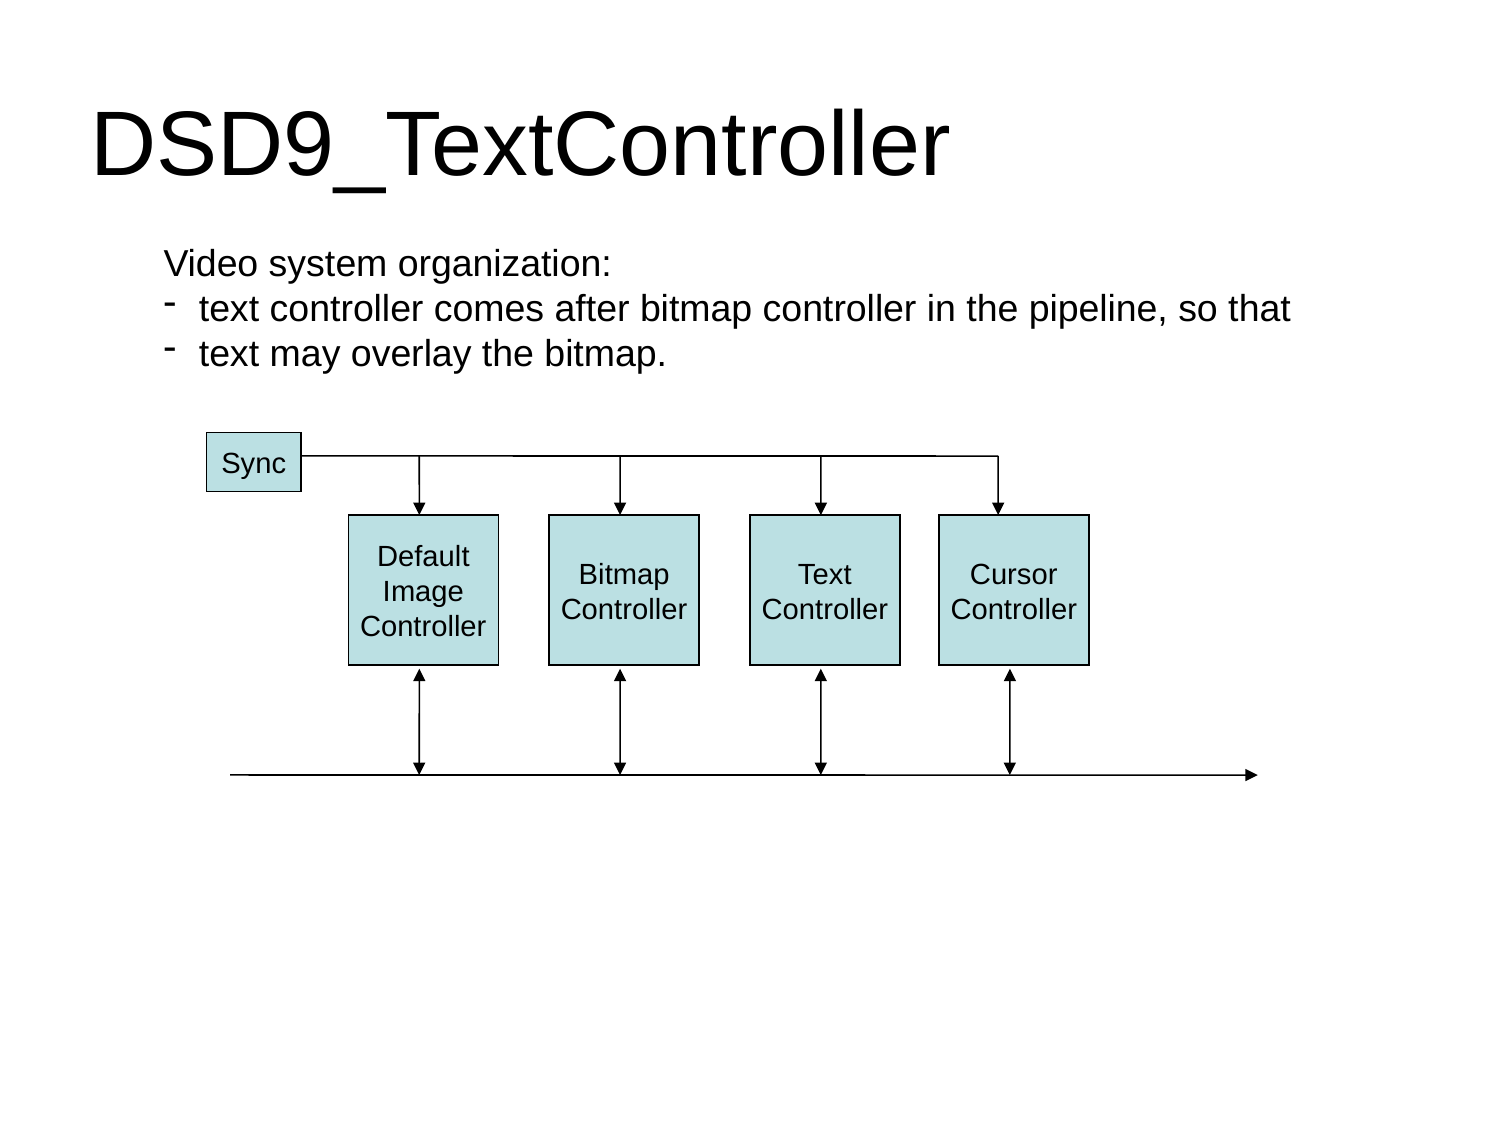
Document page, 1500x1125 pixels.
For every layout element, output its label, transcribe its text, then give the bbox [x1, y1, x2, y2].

title DSD9_TextController [75, 45, 1425, 233]
text_box Video system organization: text controller comes after bitmap controller in the pipeline, so that text may overlay the bitmap. [148, 231, 1307, 382]
text_box [413, 668, 426, 775]
text_box [613, 455, 627, 516]
text_box Sync [206, 432, 302, 492]
text_box [814, 455, 828, 516]
text_box [613, 668, 627, 775]
text_box [814, 668, 828, 775]
text_box Bitmap Controller [549, 515, 700, 665]
text_box [992, 455, 1005, 516]
text_box [413, 455, 426, 516]
text_box Default Image Controller [348, 515, 499, 665]
text_box Text Controller [749, 515, 900, 665]
text_box [230, 768, 1258, 782]
text_box [1003, 668, 1017, 775]
text_box Cursor Controller [938, 515, 1089, 665]
